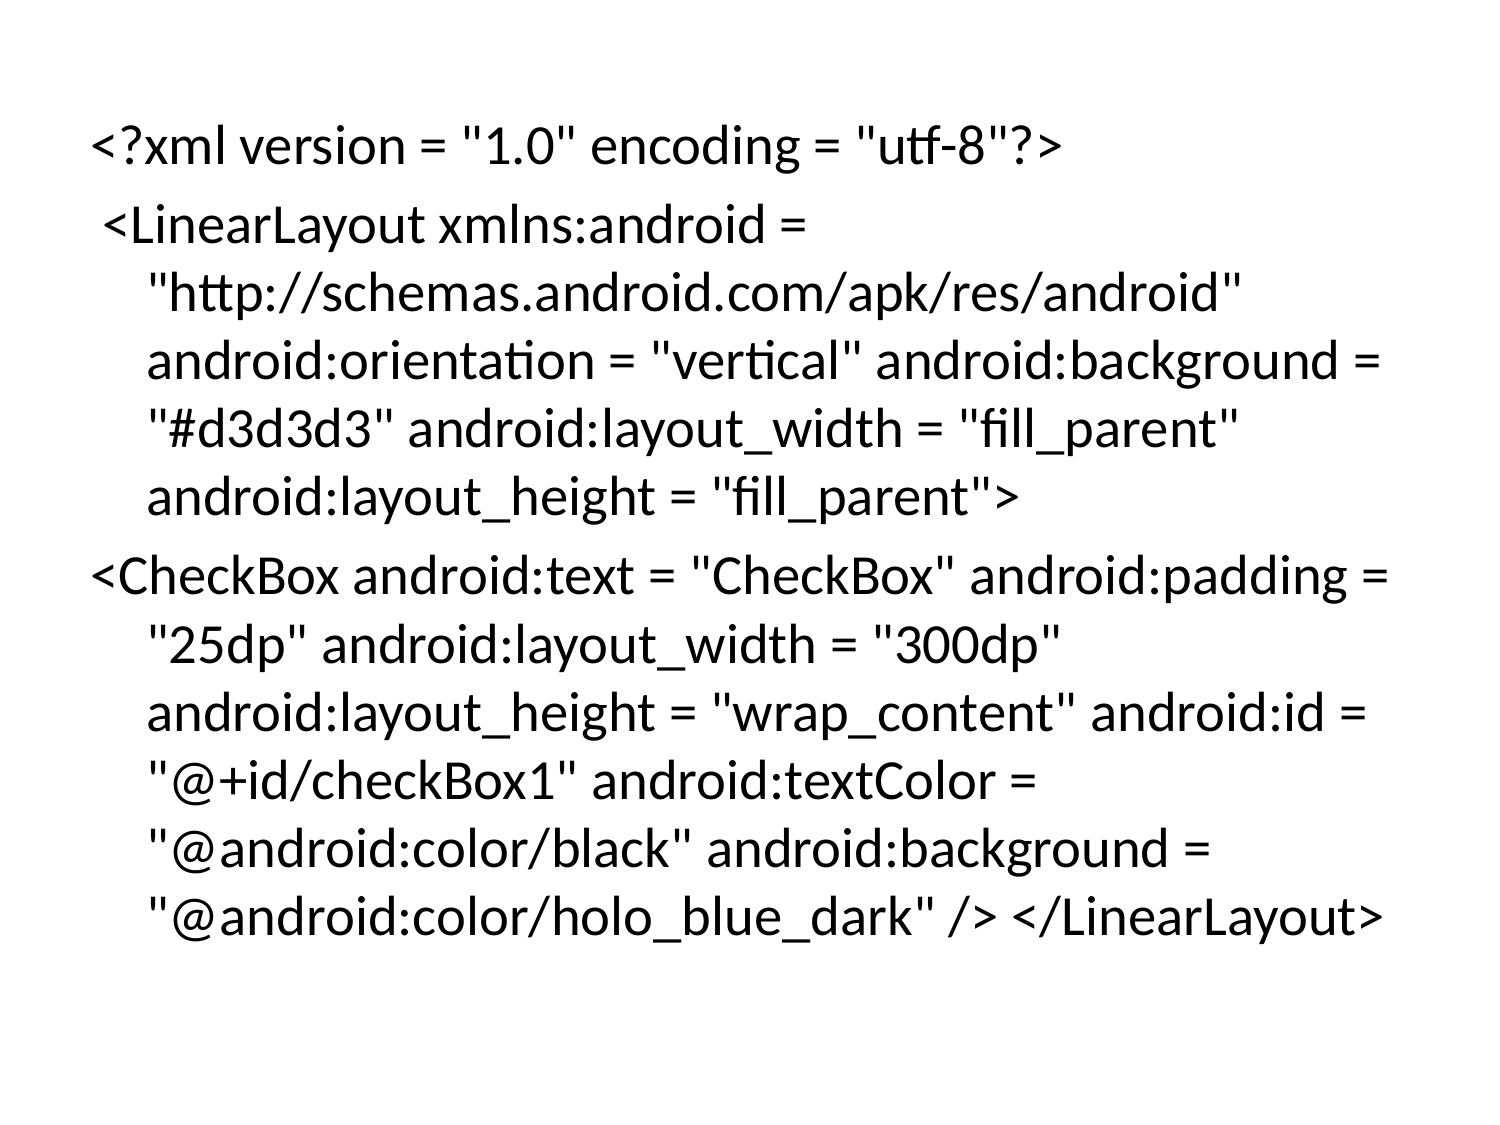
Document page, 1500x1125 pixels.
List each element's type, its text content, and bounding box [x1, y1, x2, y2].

list <?xml version = "1.0" encoding = "utf-8"?> <LinearLayout xmlns:android = "http://schemas.android.com/apk/res/android" android:orientation = "vertical" android:background = "#d3d3d3" android:layout_width = "fill_parent" android:layout_height = "fill_parent"> <CheckBox android:text = "CheckBox" android:padding = "25dp" android:layout_width = "300dp" android:layout_height = "wrap_content" android:id = "@+id/checkBox1" android:textColor = "@android:color/black" android:background = "@android:color/holo_blue_dark" /> </LinearLayout> [75, 99, 1425, 1005]
